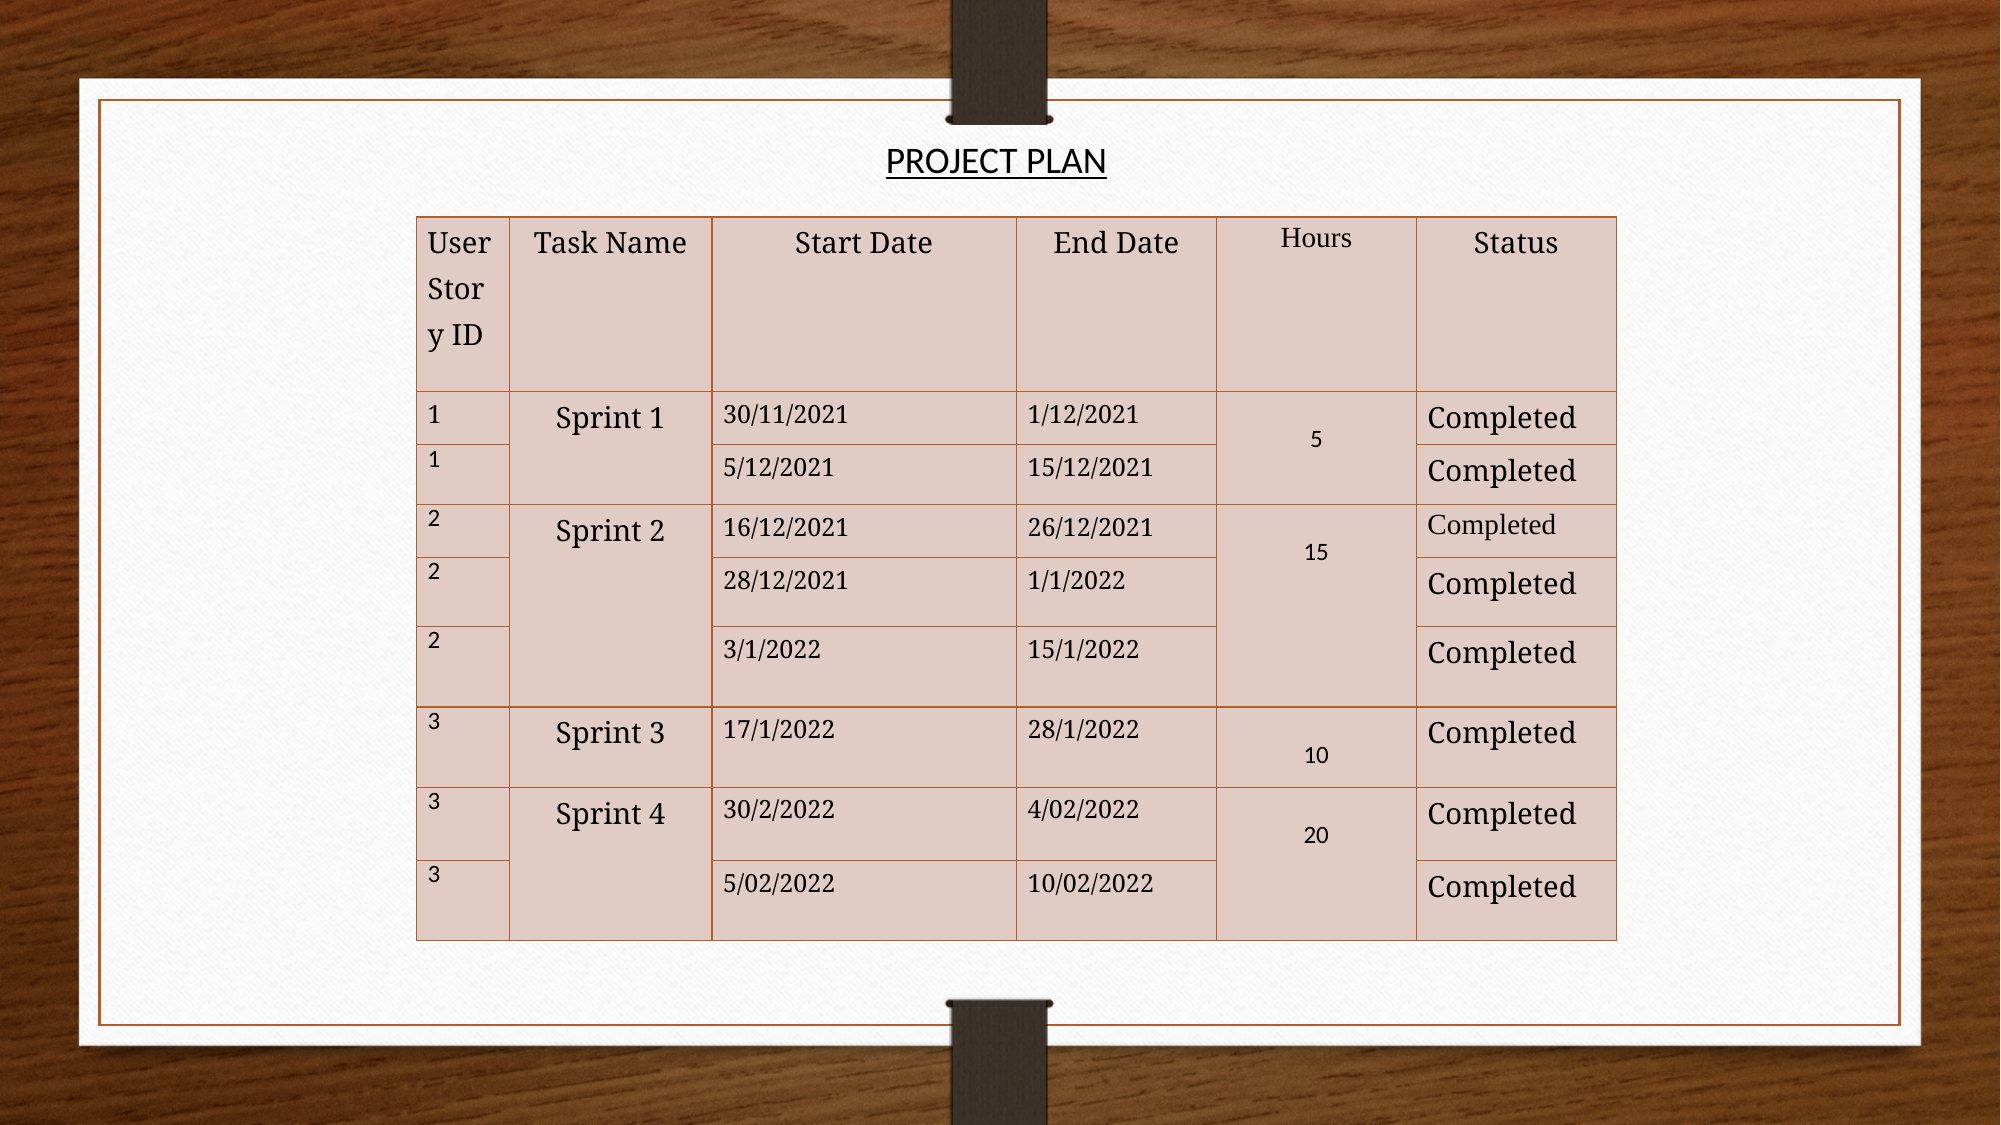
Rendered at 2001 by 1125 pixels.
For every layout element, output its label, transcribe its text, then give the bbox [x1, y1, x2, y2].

table_cell Sprint 2 [510, 505, 711, 706]
table_cell Completed [1417, 505, 1616, 557]
table_cell 1 [417, 392, 509, 444]
table_cell Sprint 1 [510, 392, 711, 504]
table_cell 4/02/2022 [1017, 788, 1216, 860]
table_cell Sprint 3 [510, 708, 711, 787]
table_cell 2 [417, 558, 509, 626]
table_header End Date [1017, 218, 1216, 391]
table_cell Completed [1417, 708, 1616, 787]
table_cell Completed [1417, 861, 1616, 940]
picture [101, 0, 2001, 1125]
table_cell 10/02/2022 [1017, 861, 1216, 940]
table_header Hours [1217, 218, 1416, 391]
table_cell 20 [1217, 788, 1416, 940]
table_cell 17/1/2022 [713, 708, 1016, 787]
table_cell 28/12/2021 [713, 558, 1016, 626]
table_header Start Date [713, 218, 1016, 391]
table_cell 2 [417, 627, 509, 706]
table_cell 10 [1217, 708, 1416, 787]
table_cell 3 [417, 788, 509, 860]
table_cell 26/12/2021 [1017, 505, 1216, 557]
table_cell Completed [1417, 445, 1616, 504]
text_box PROJECT PLAN [101, 61, 1891, 189]
table_cell 16/12/2021 [713, 505, 1016, 557]
table_cell 5/12/2021 [713, 445, 1016, 504]
table_cell 3 [417, 708, 509, 787]
table_header Status [1417, 218, 1616, 391]
table_cell 5 [1217, 392, 1416, 504]
table_cell 5/02/2022 [713, 861, 1016, 940]
table_cell 15 [1217, 505, 1416, 706]
picture [0, 0, 948, 1125]
table_cell Completed [1417, 558, 1616, 626]
table_cell Completed [1417, 788, 1616, 860]
table_cell 30/2/2022 [713, 788, 1016, 860]
table_cell Sprint 4 [510, 788, 711, 940]
table_cell 2 [417, 505, 509, 557]
table_cell 15/1/2022 [1017, 627, 1216, 706]
table_cell 3/1/2022 [713, 627, 1016, 706]
table_cell 1/1/2022 [1017, 558, 1216, 626]
table_cell 3 [417, 861, 509, 940]
table_cell 28/1/2022 [1017, 708, 1216, 787]
table_cell 1 [417, 445, 509, 504]
table_cell 30/11/2021 [713, 392, 1016, 444]
table_header Task Name [510, 218, 711, 391]
table_cell 15/12/2021 [1017, 445, 1216, 504]
table_cell Completed [1417, 392, 1616, 444]
table_cell Completed [1417, 627, 1616, 706]
table_header User Story ID [417, 218, 509, 391]
table_cell 1/12/2021 [1017, 392, 1216, 444]
